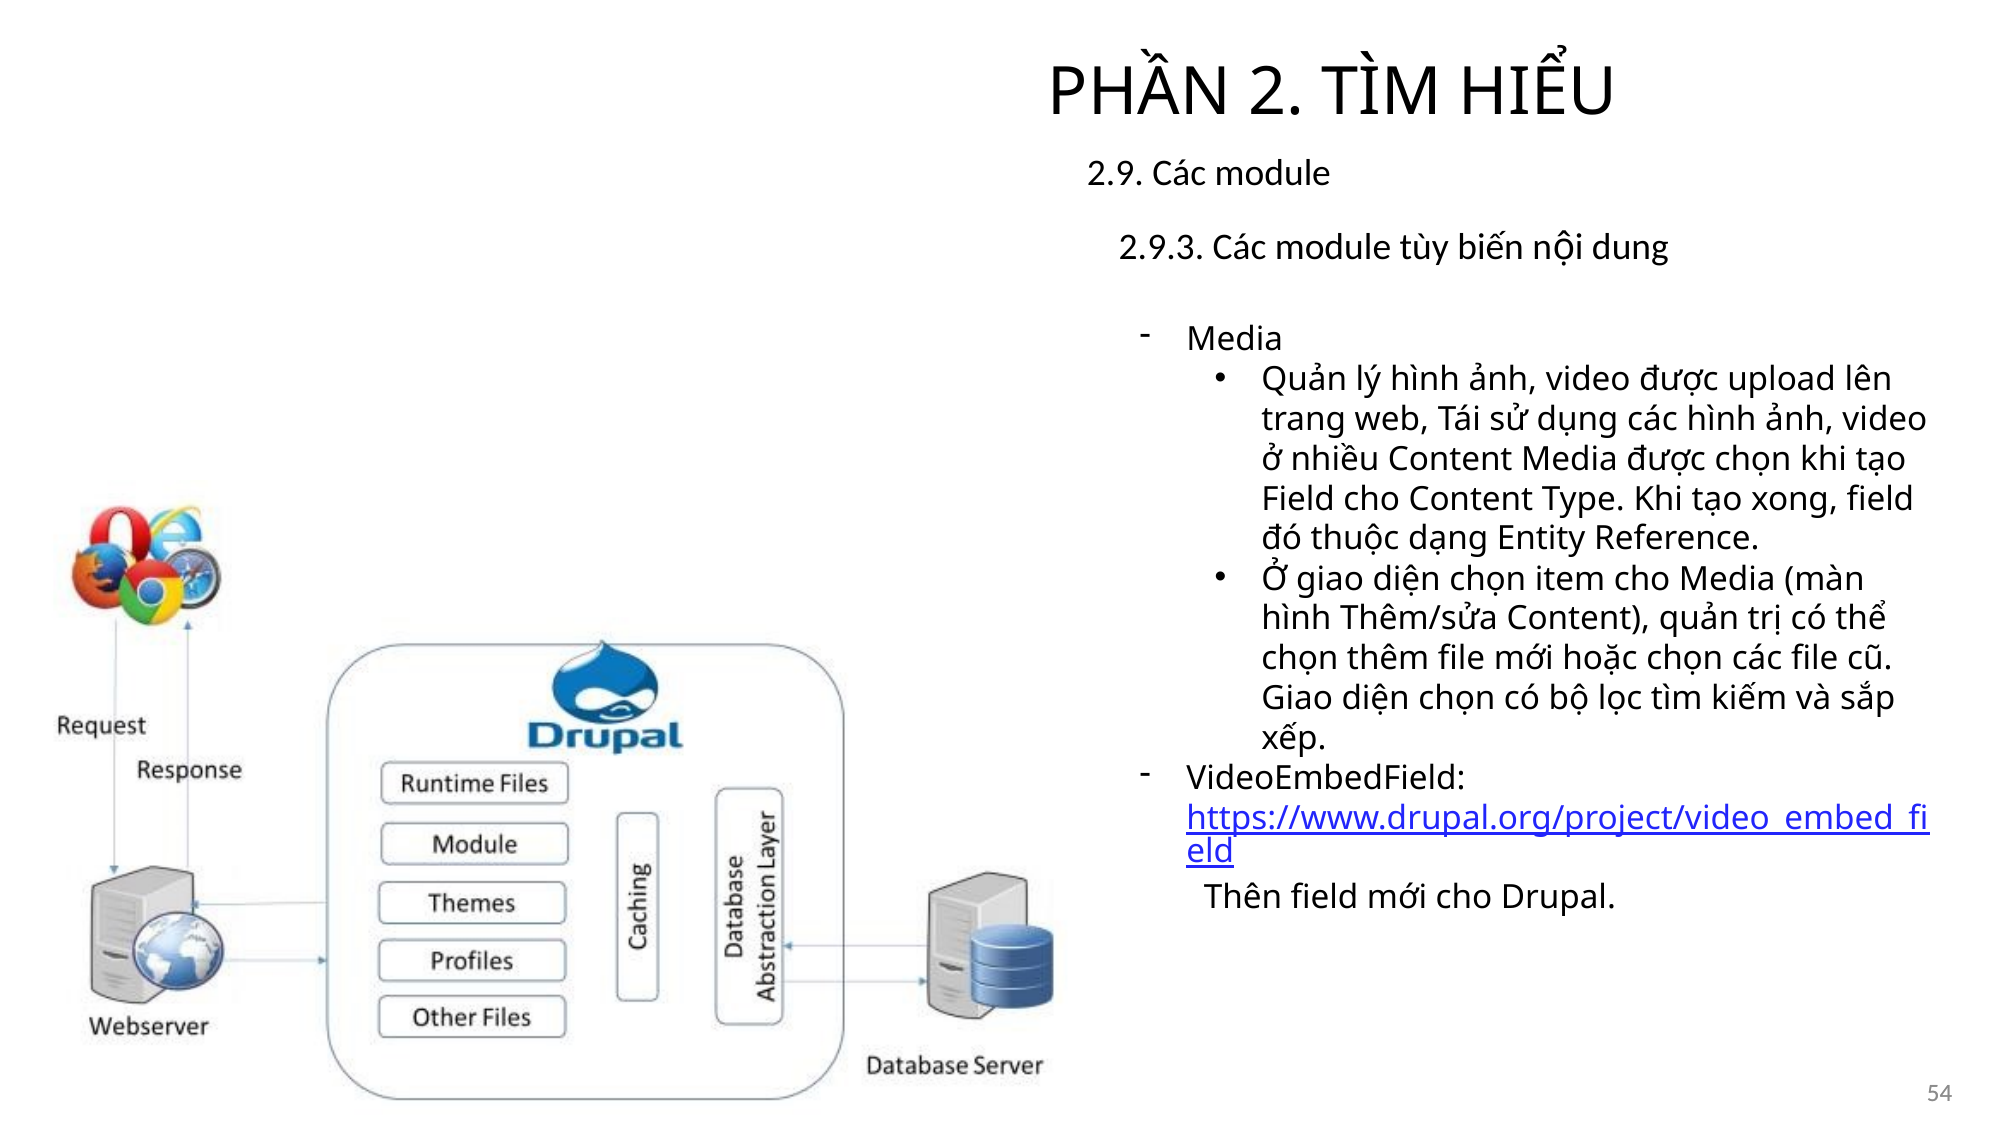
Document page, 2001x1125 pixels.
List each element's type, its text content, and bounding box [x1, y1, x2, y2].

text_box 2.9.3. Các module tùy biến nội dung [1103, 214, 1947, 275]
text_box 2.9. Các module [1072, 140, 1915, 200]
picture [0, 0, 1076, 1124]
slide_number 54 [1894, 1061, 1968, 1121]
text_box Media Quản lý hình ảnh, video được upload lên trang web, Tái sử dụng các hình ảnh, video ở nhiều Content Media được chọn khi tạo Field cho Content Type. Khi tạo xong, field đó thuộc dạng Entity Reference. Ở giao diện chọn item cho Media (màn hình Thêm/sửa Content), quản trị có thể chọn thêm file mới hoặc chọn các file cũ. Giao diện chọn có bộ lọc tìm kiếm và sắp xếp. VideoEmbedField: https://www.drupal.org/project/video_embed_field Thên field mới cho Drupal. [1124, 309, 1952, 889]
title Phần 2. Tìm hiểu [1032, 0, 2000, 145]
